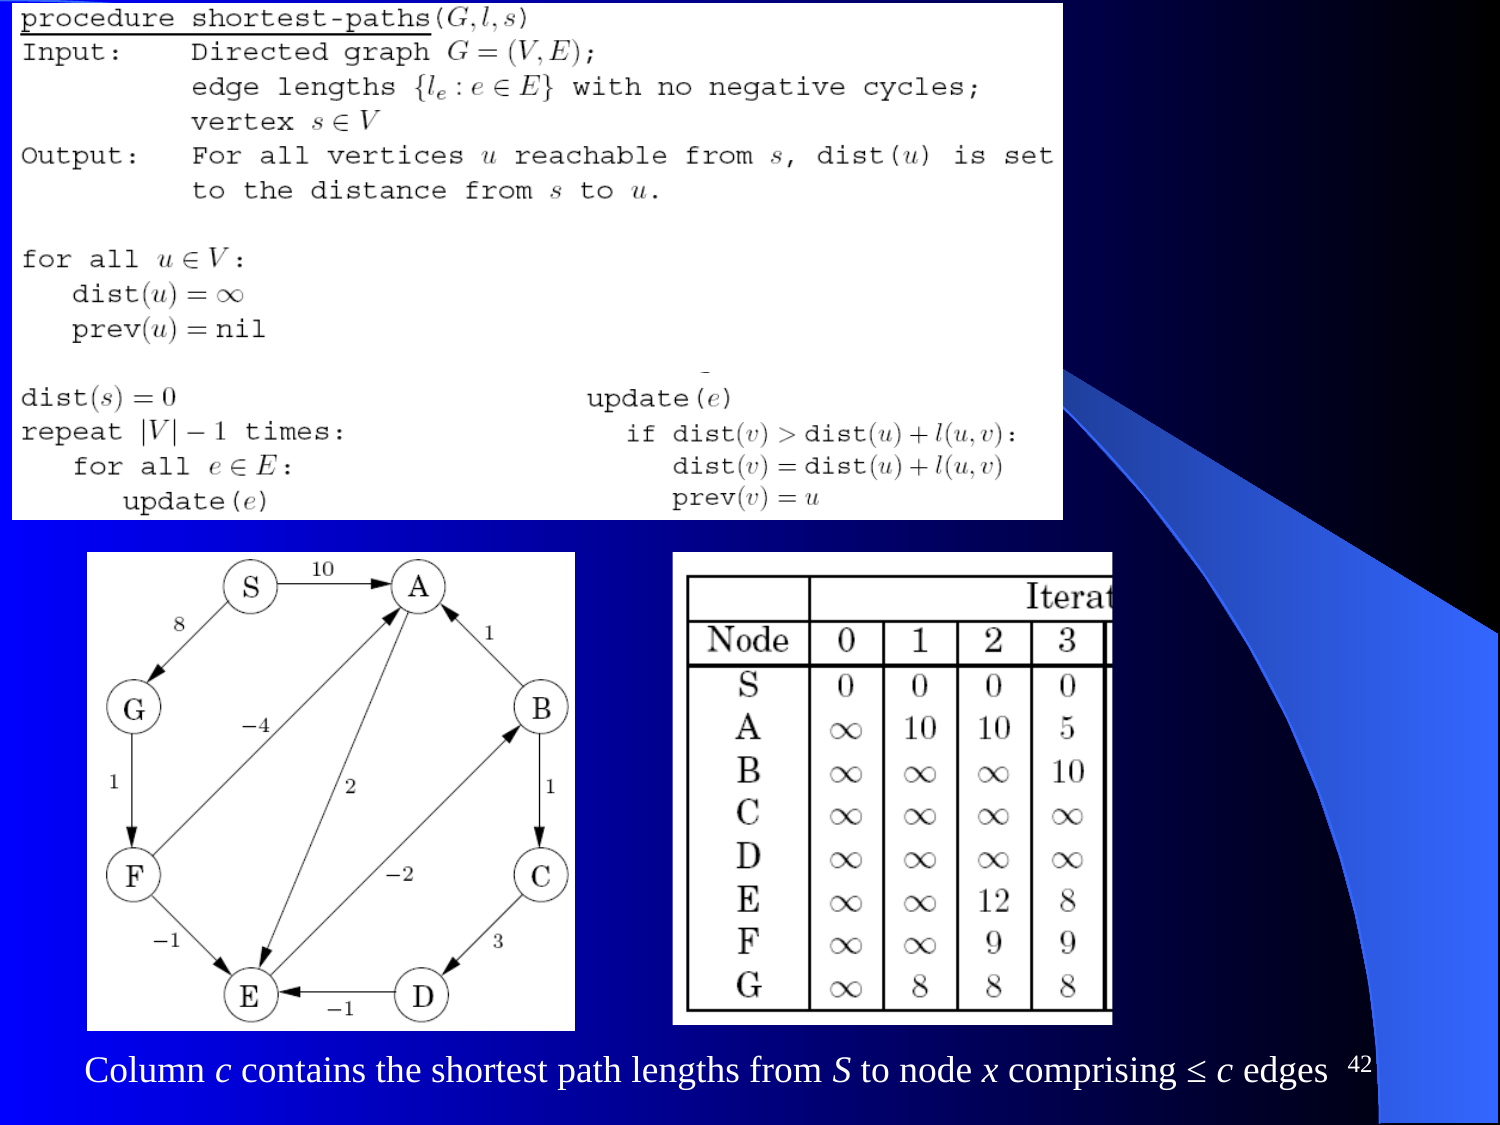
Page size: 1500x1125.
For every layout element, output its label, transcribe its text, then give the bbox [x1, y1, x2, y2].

picture [87, 552, 576, 1031]
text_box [12, 3, 1063, 520]
text_box Column c contains the shortest path lengths from S to node x comprising ≤ c edges [69, 1037, 1344, 1098]
picture [672, 552, 1113, 1026]
slide_number 42 [1074, 1024, 1388, 1101]
